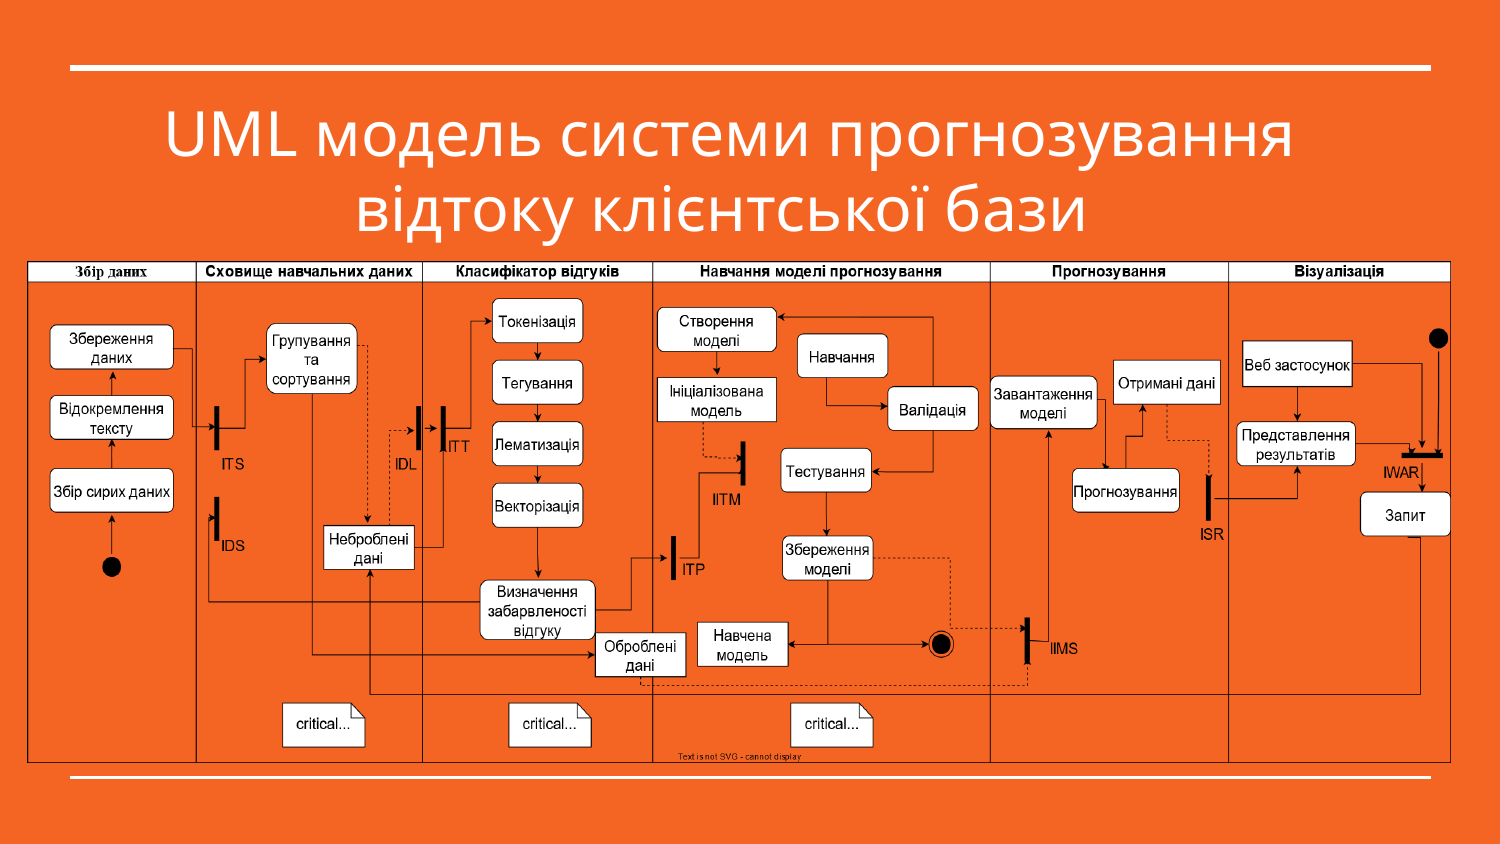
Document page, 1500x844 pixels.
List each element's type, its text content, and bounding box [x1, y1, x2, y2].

title UML модель системи прогнозування відтоку клієнтської бази [49, 78, 1411, 259]
picture [27, 261, 1451, 763]
